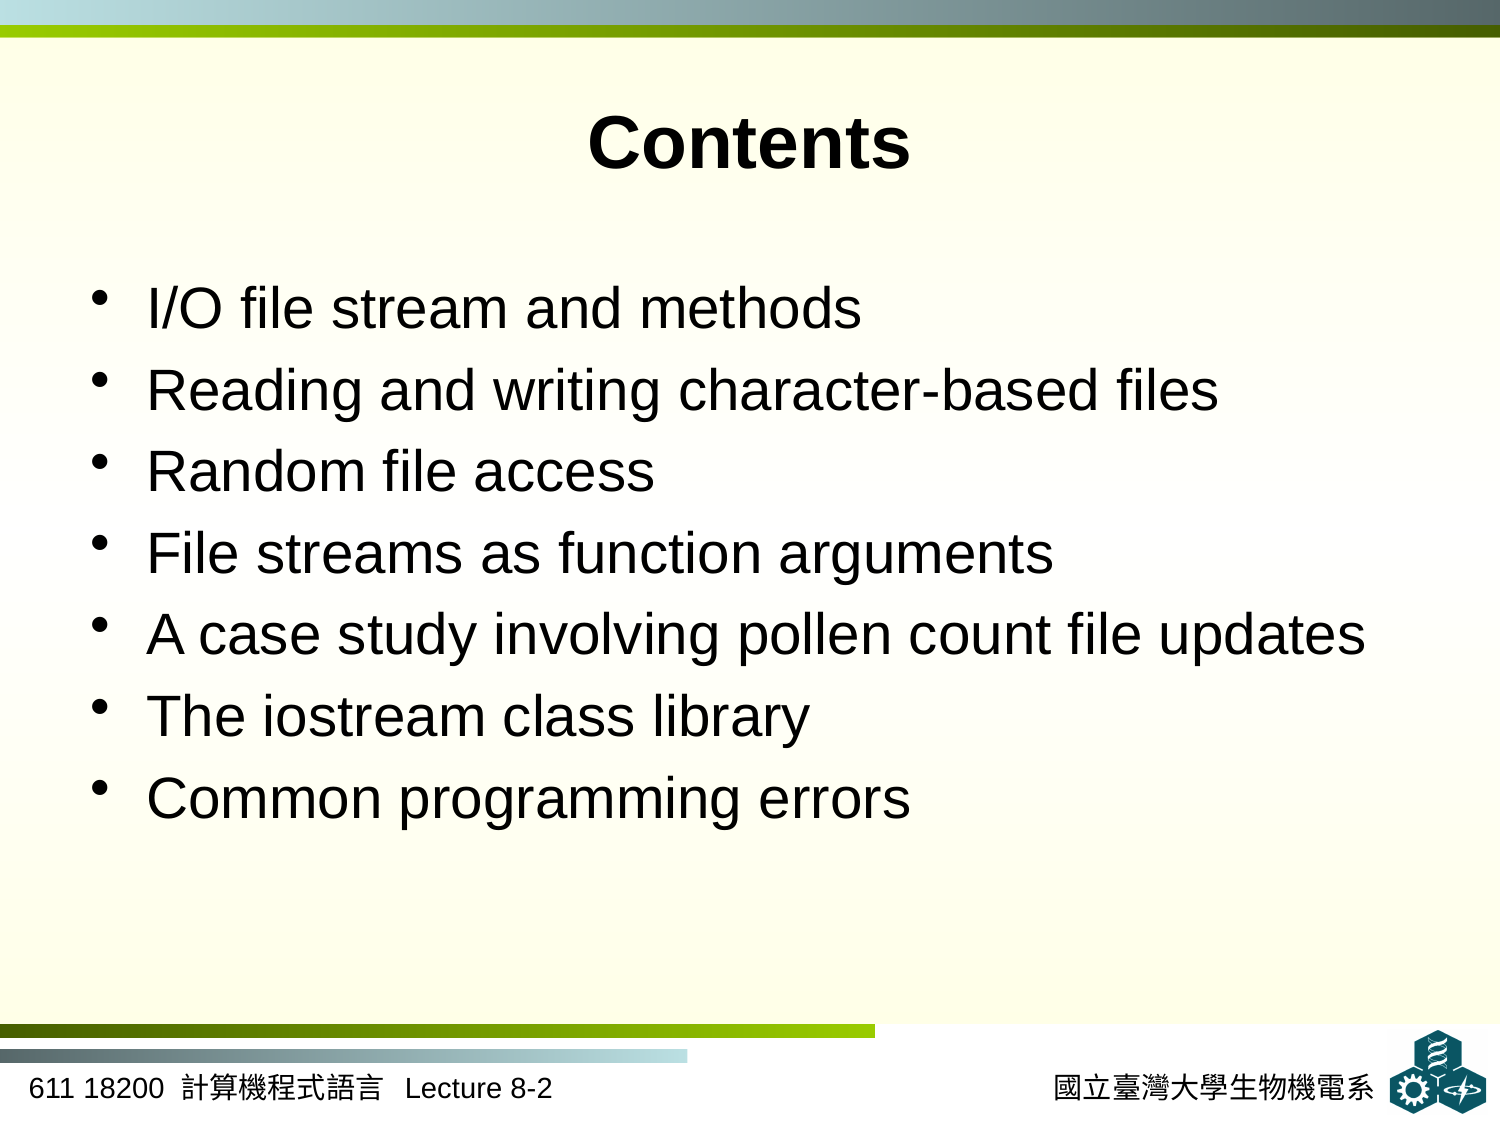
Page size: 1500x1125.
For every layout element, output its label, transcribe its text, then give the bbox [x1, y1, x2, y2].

list I/O file stream and methods Reading and writing character-based files Random file access File streams as function arguments A case study involving pollen count file updates The iostream class library Common programming errors [74, 262, 1426, 1006]
picture [1387, 1029, 1488, 1115]
title Contents [74, 44, 1426, 233]
